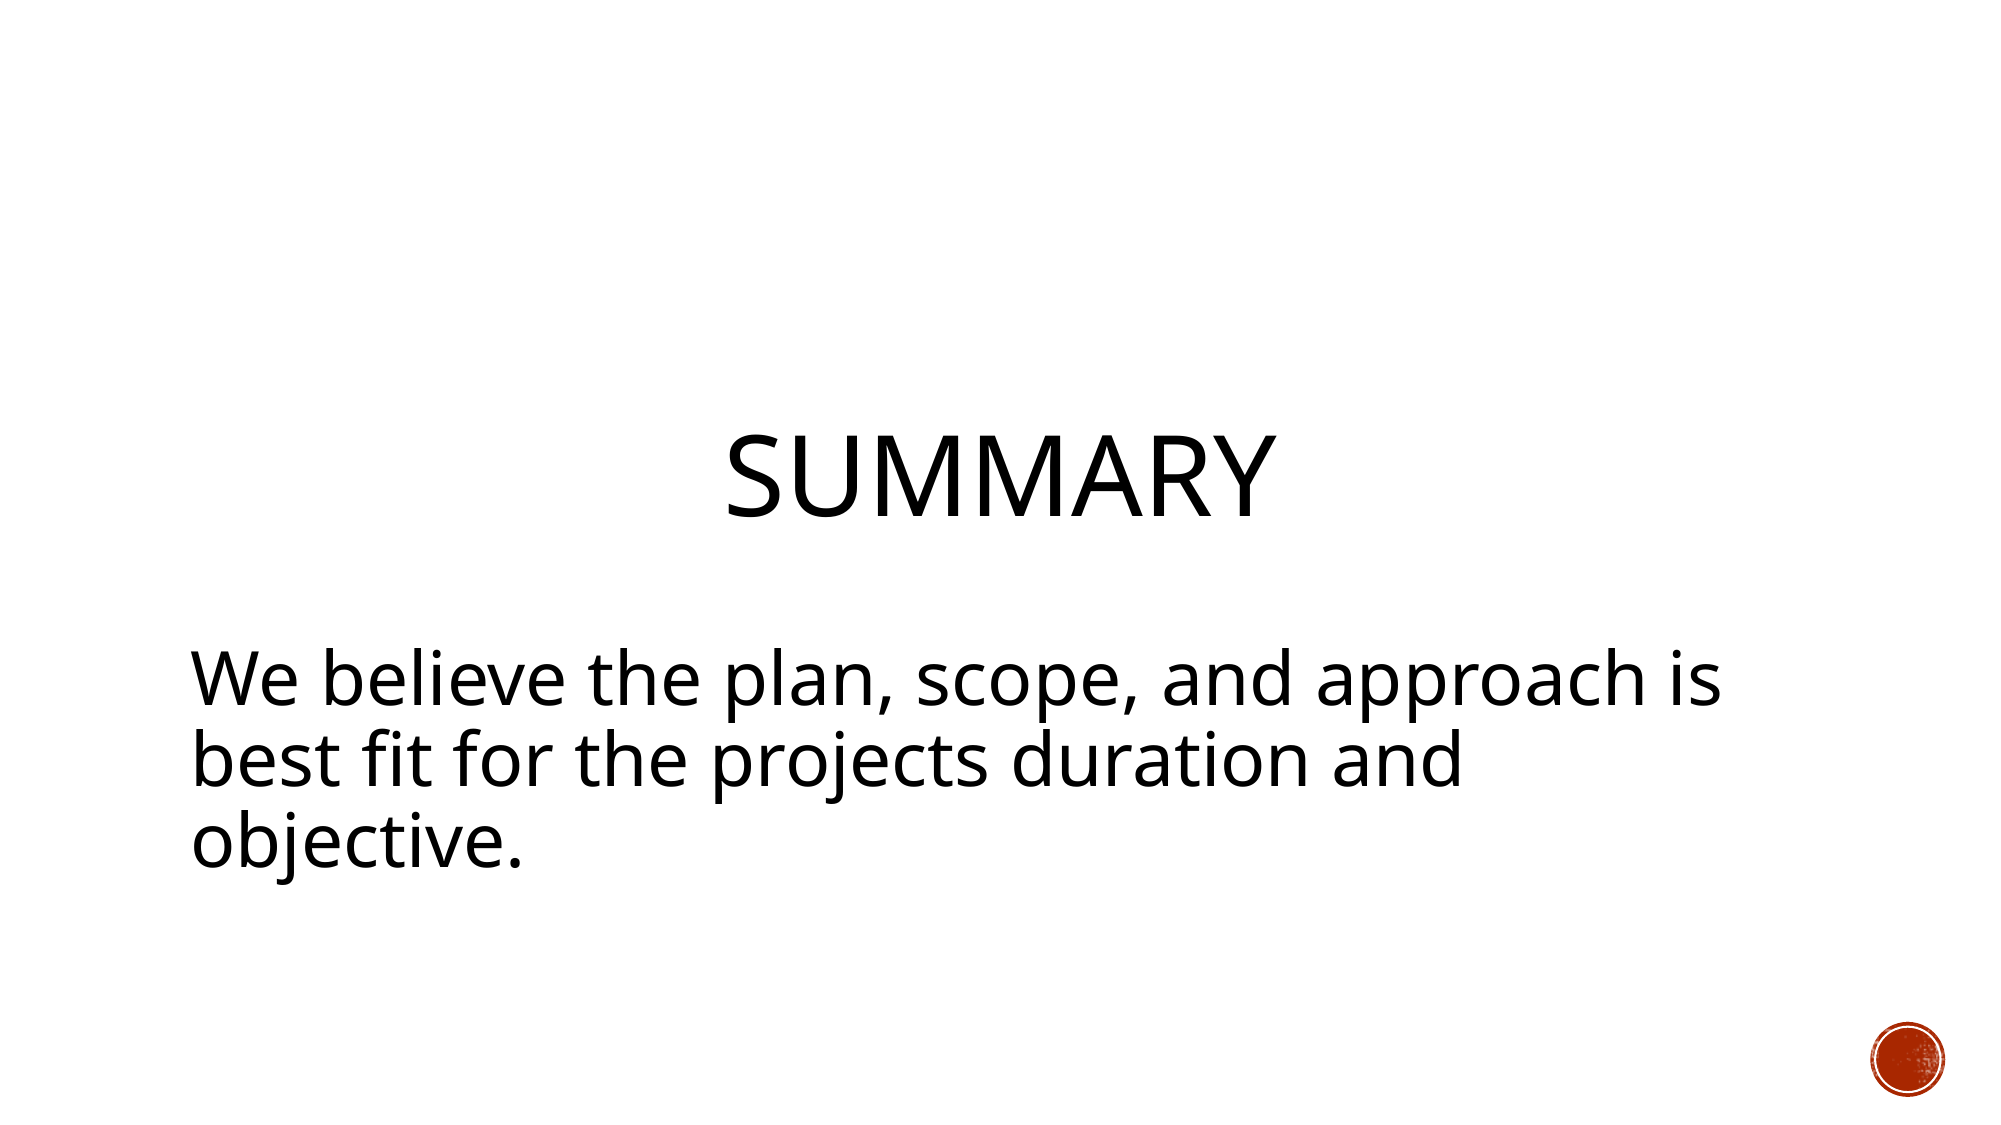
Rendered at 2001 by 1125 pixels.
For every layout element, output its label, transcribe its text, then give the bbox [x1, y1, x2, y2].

list We believe the plan, scope, and approach is best fit for the projects duration and objective. [175, 348, 1826, 1013]
picture [1870, 1021, 1946, 1097]
